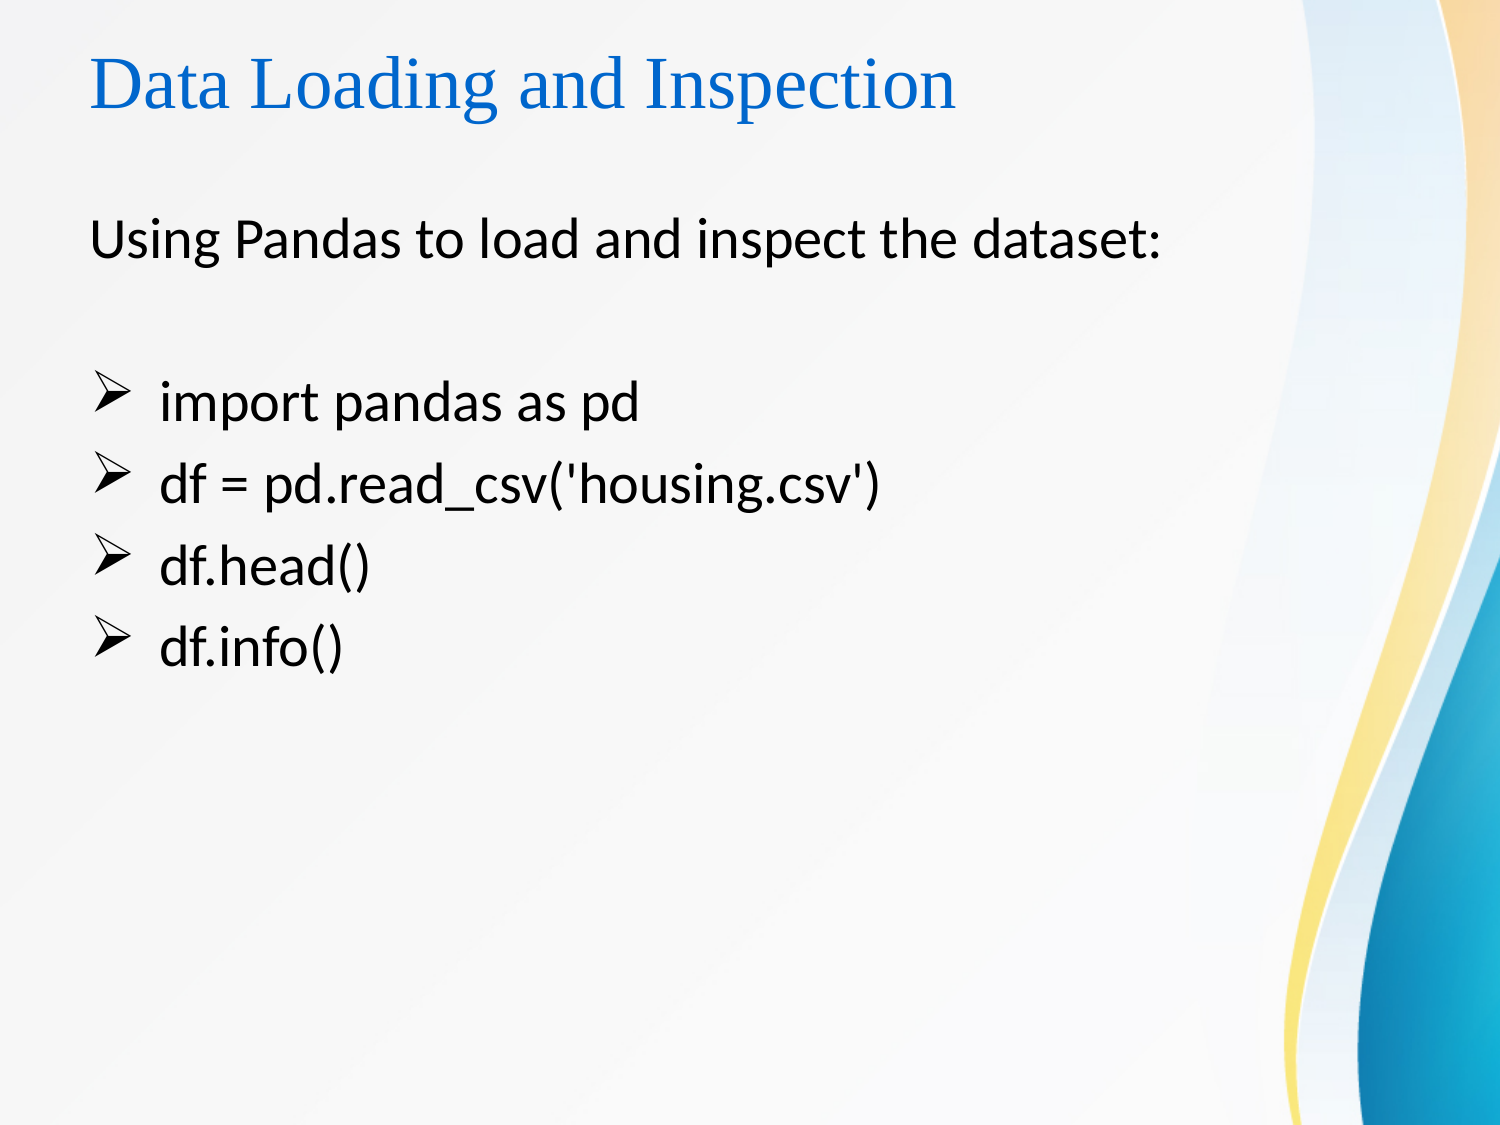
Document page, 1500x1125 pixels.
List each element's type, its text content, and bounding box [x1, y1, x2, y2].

title Data Loading and Inspection [74, 30, 1426, 127]
list Using Pandas to load and inspect the dataset: import pandas as pd df = pd.read_csv('housing.csv') df.head() df.info() [74, 192, 1228, 1006]
picture [0, 0, 1500, 1125]
